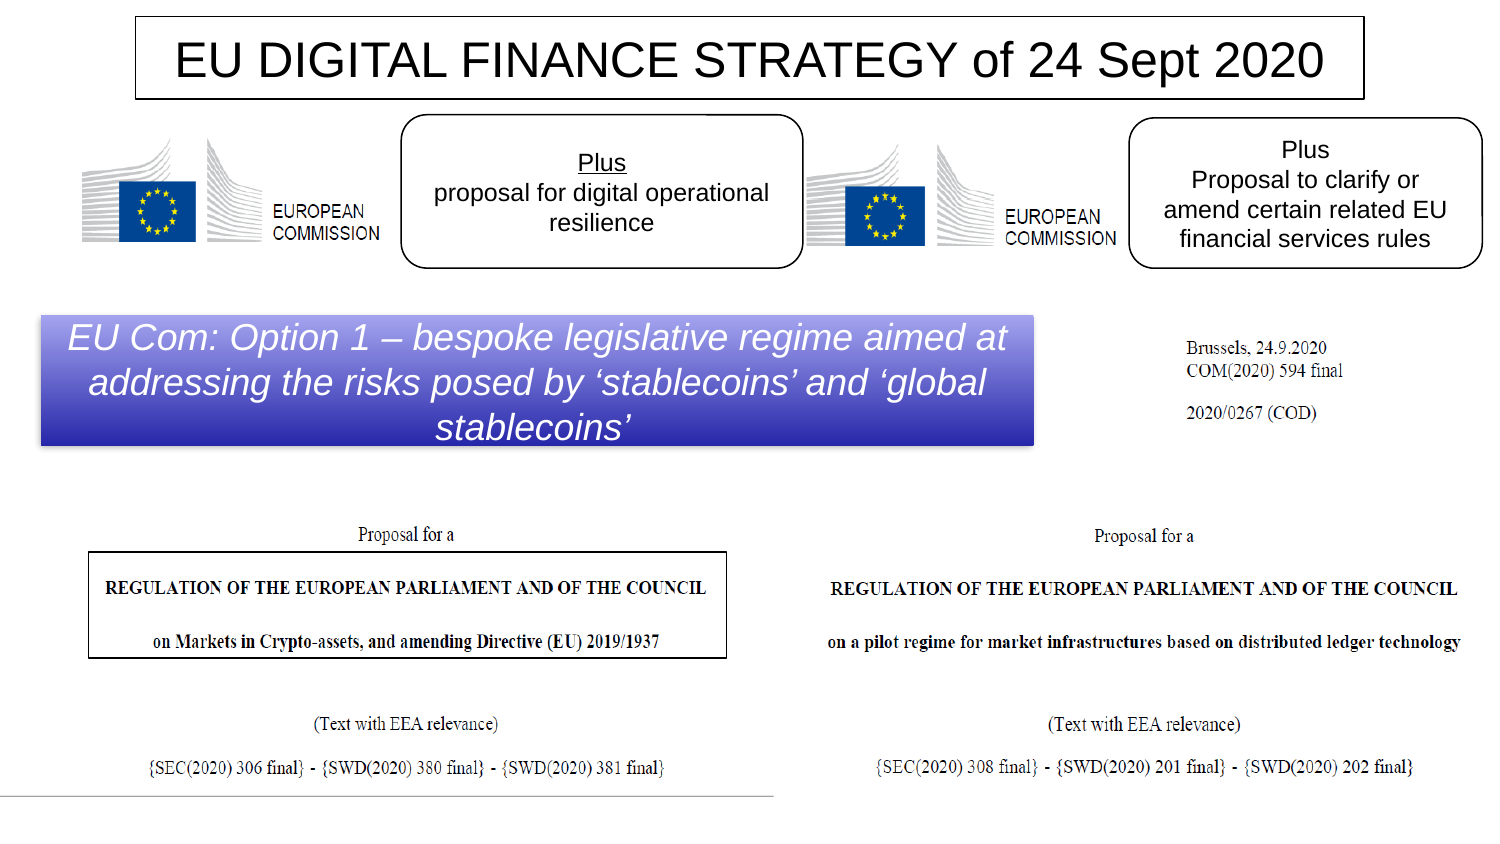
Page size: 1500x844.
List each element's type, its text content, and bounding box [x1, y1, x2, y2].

text_box EU DIGITAL FINANCE STRATEGY of 24 Sept 2020 [135, 16, 1365, 100]
text_box Plus proposal for digital operational resilience [407, 114, 803, 269]
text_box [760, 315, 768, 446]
picture [0, 126, 1500, 826]
text_box Plus Proposal to clarify or amend certain related EU financial services rules [1130, 117, 1482, 136]
